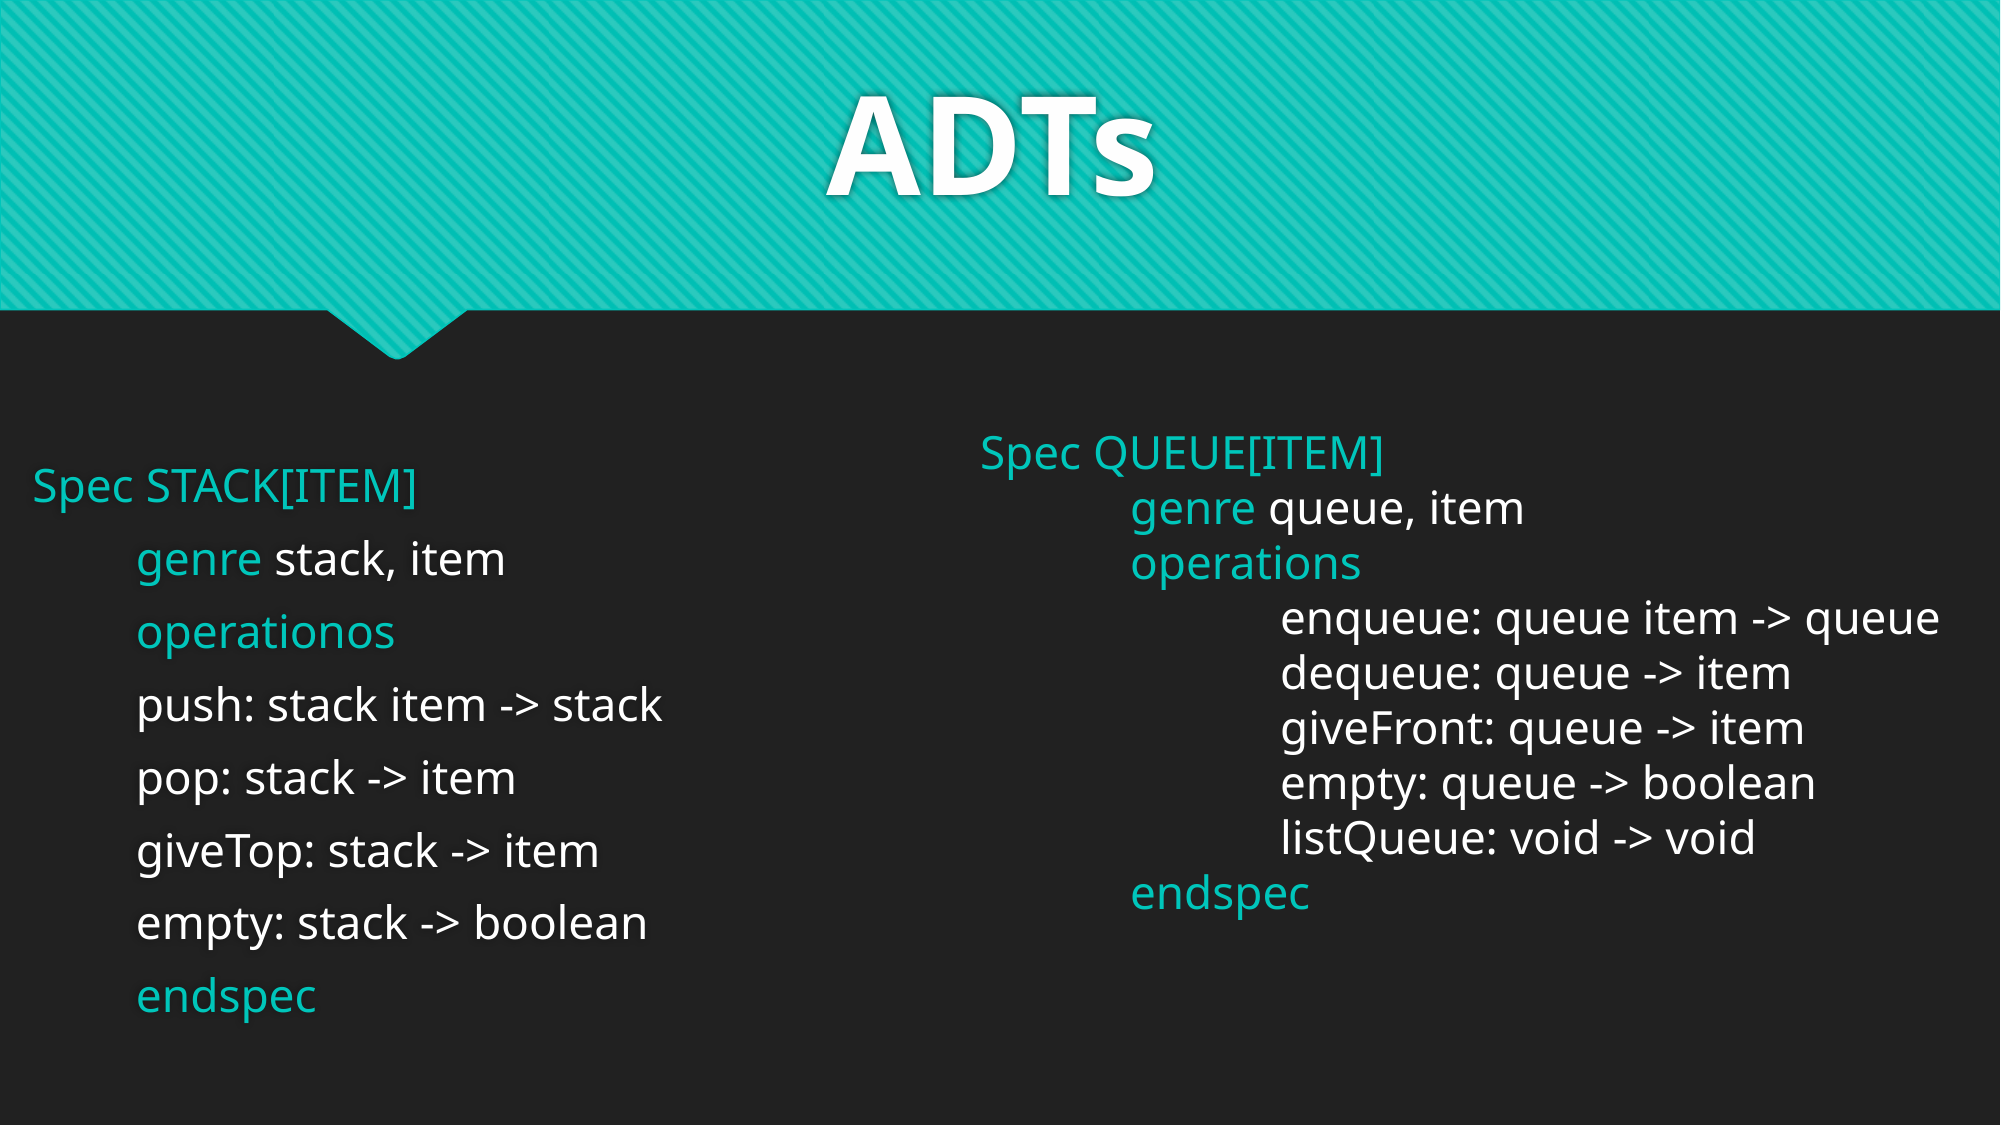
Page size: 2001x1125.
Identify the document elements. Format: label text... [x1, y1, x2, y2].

text_box Spec QUEUE[ITEM] genre queue, item operations enqueue: queue item -> queue dequeue: queue -> item giveFront: queue -> item empty: queue -> boolean listQueue: void -> void endspec [965, 416, 2000, 972]
list Spec STACK[ITEM] genre stack, item operationos push: stack item -> stack pop: stack -> item giveTop: stack -> item empty: stack -> boolean endspec [17, 448, 1003, 1046]
title ADTs [811, 71, 2000, 231]
